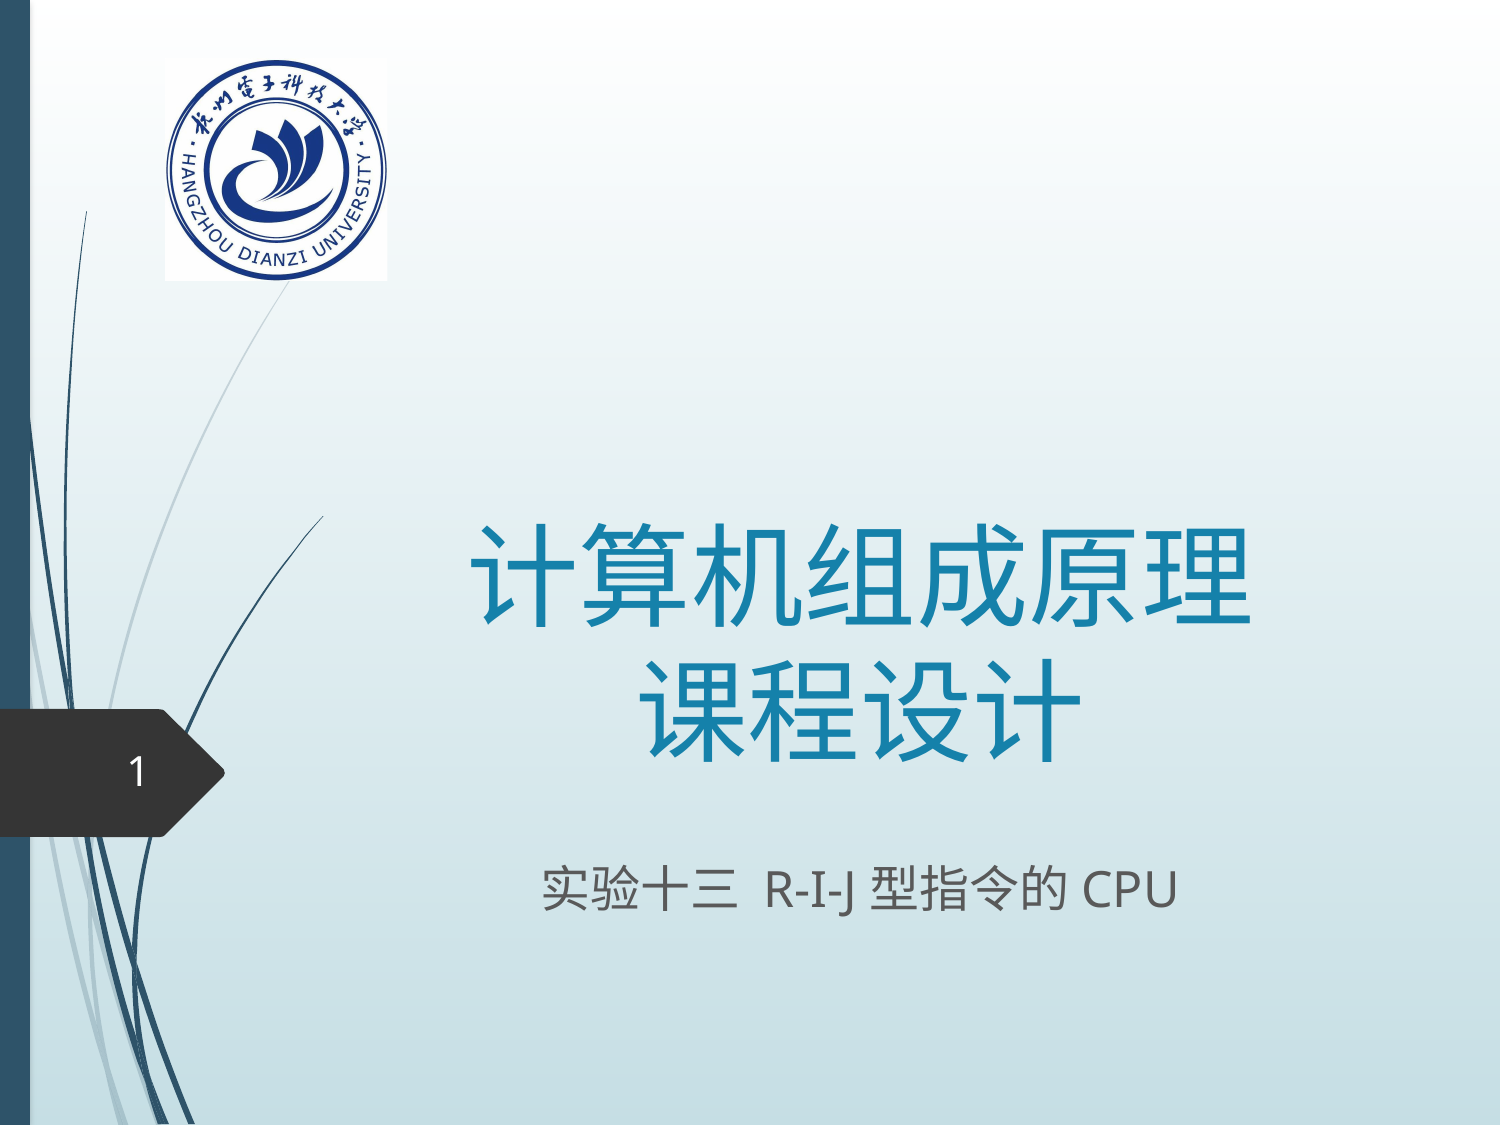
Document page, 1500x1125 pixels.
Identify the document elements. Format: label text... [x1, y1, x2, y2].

subtitle 实验十三 R-I-J型指令的CPU [318, 783, 1402, 969]
title 计算机组成原理 课程设计 [318, 412, 1402, 783]
slide_number 1 [69, 743, 166, 803]
picture [165, 58, 388, 281]
